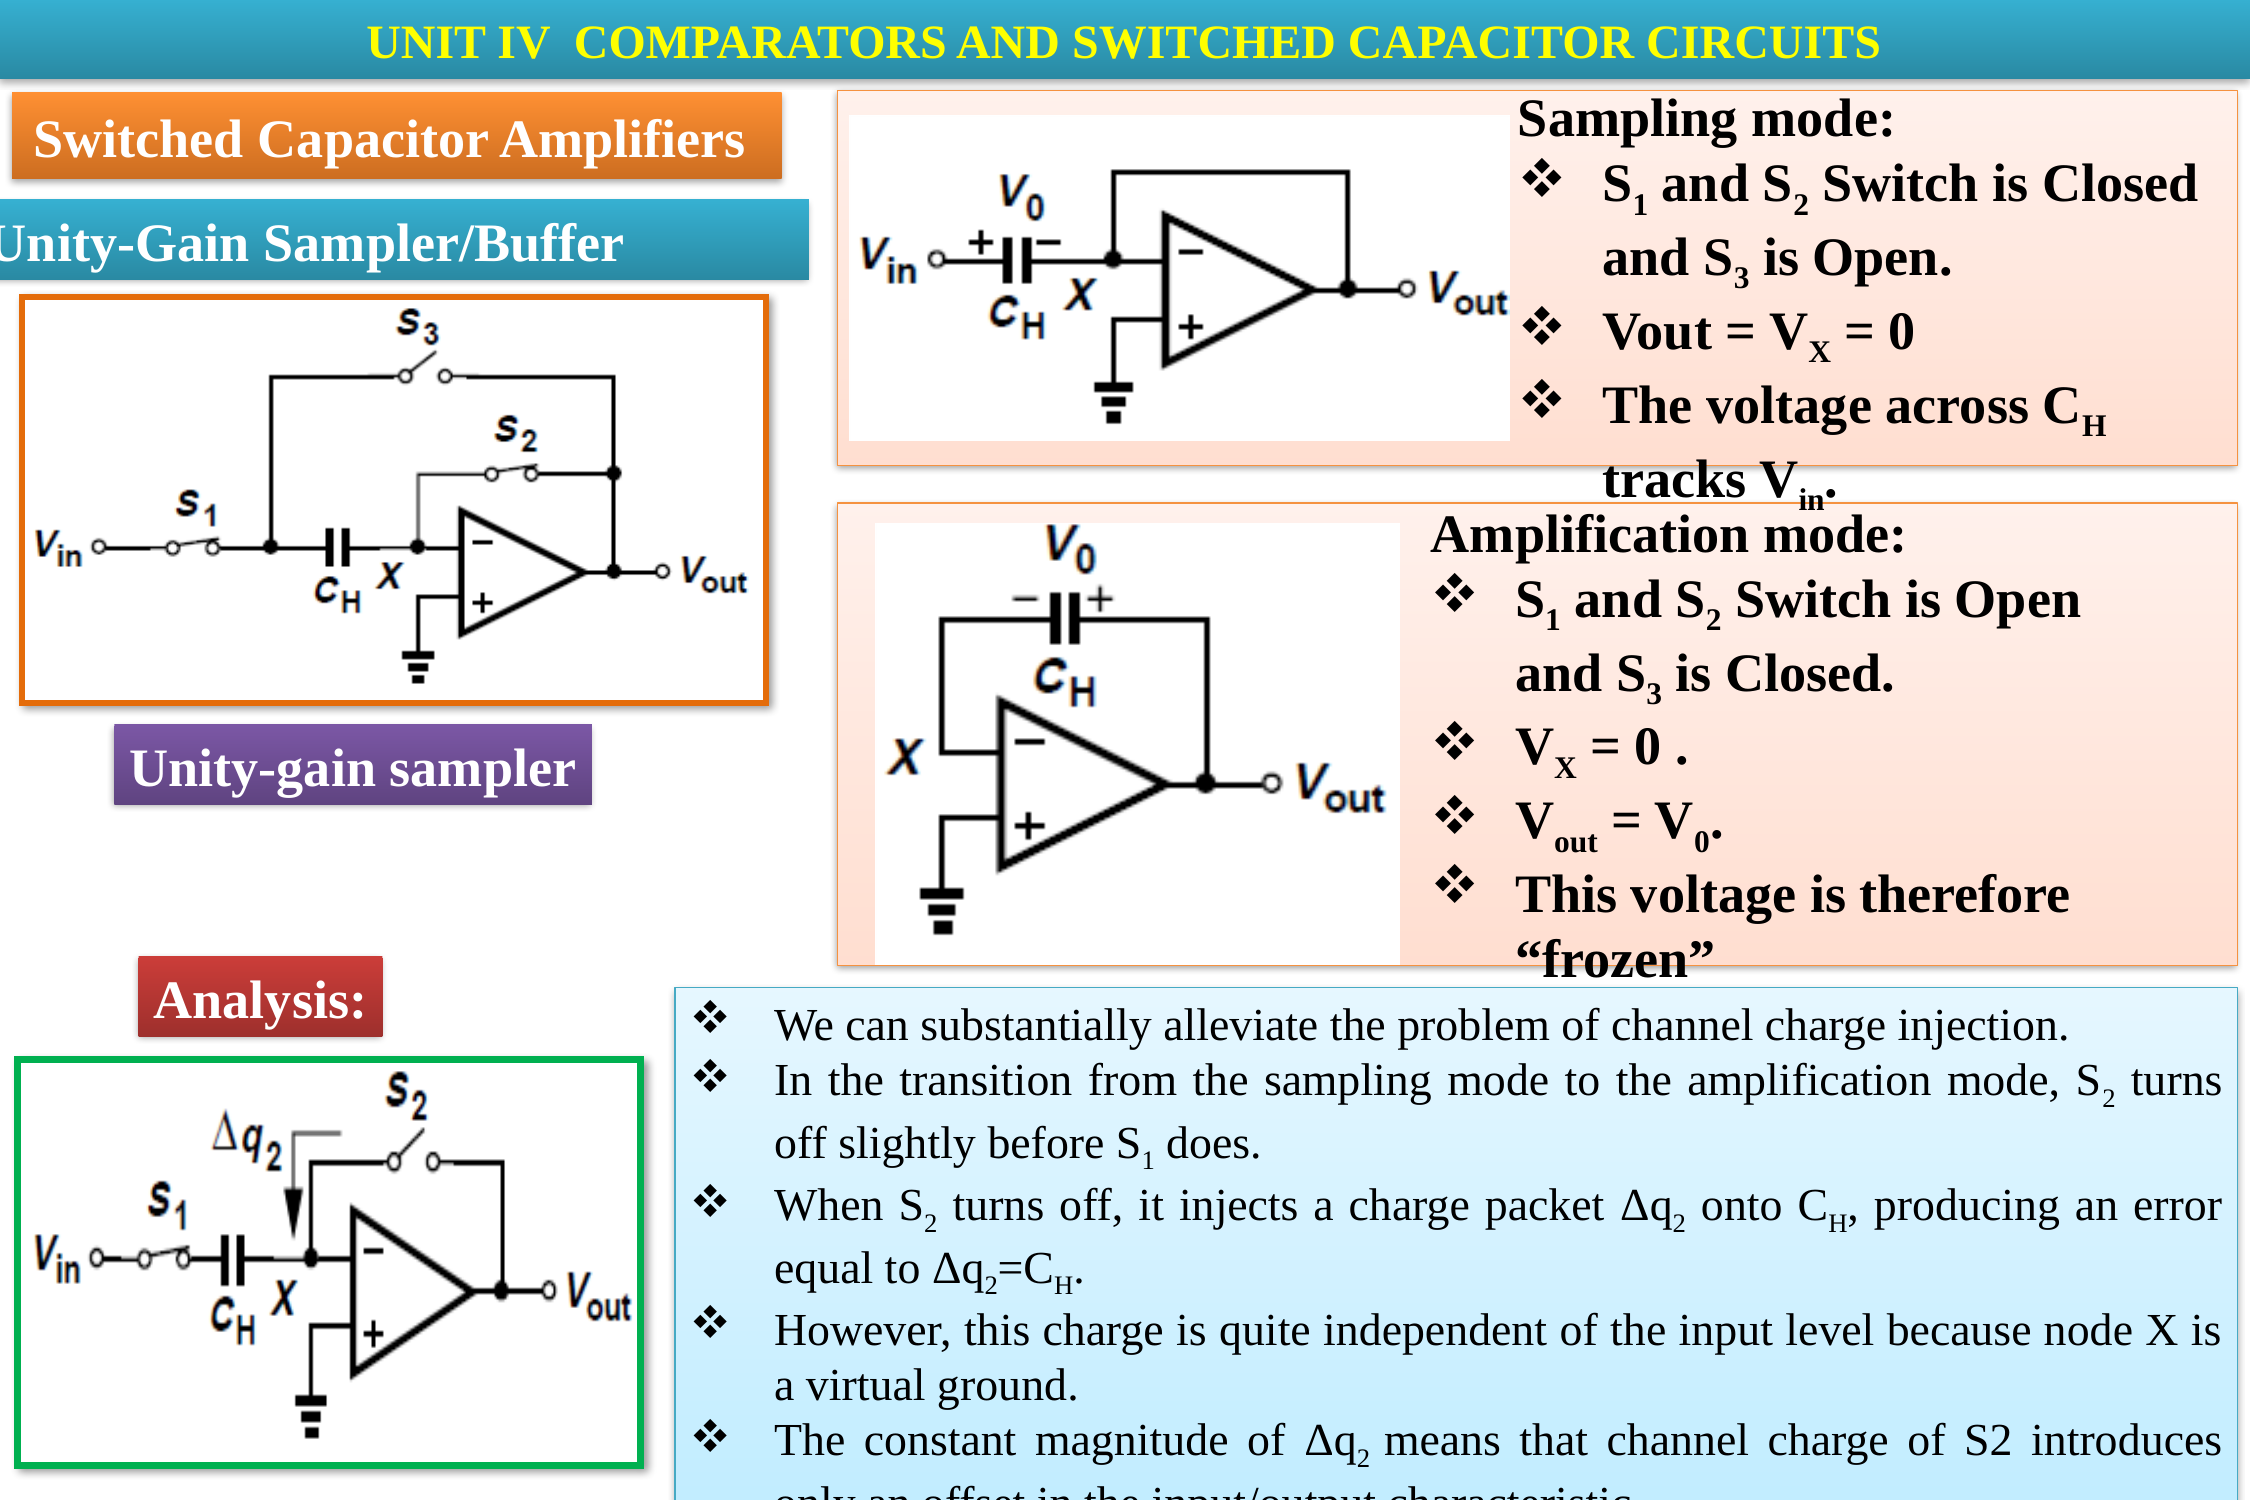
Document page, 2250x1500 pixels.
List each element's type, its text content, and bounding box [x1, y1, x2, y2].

text_box Sampling mode: S1 and S2 Switch is Closed and S3 is Open. Vout = VX = 0 The voltage across CH tracks Vin. [1503, 74, 2225, 525]
text_box Switched Capacitor Amplifiers [12, 92, 782, 179]
picture [874, 523, 1401, 965]
text_box UNIT IV COMPARATORS AND SWITCHED CAPACITOR CIRCUITS [0, 0, 2250, 79]
text_box [837, 90, 1503, 466]
text_box [2225, 90, 2238, 466]
text_box [2138, 502, 2238, 966]
text_box Amplification mode: S1 and S2 Switch is Open and S3 is Closed. VX = 0 . Vout = V0. This voltage is therefore “frozen” [1415, 490, 2138, 985]
picture [24, 299, 763, 701]
text_box [837, 502, 1415, 966]
text_box Analysis: [138, 956, 383, 1037]
text_box 1. Unity-Gain Sampler/Buffer [0, 199, 809, 280]
picture [849, 115, 1510, 441]
picture [20, 1062, 638, 1463]
text_box Unity-gain sampler [114, 724, 592, 805]
text_box We can substantially alleviate the problem of channel charge injection. In the transition from the sampling mode to the amplification mode, S2 turns off slightly before S1 does. When S2 turns off, it injects a charge packet Δq2 onto CH, producing an error equal to Δq2=CH. However, this charge is quite independent of the input level because node X is a virtual ground. The constant magnitude of Δq2 means that channel charge of S2 introduces only an offset in the input/output characteristic. [674, 987, 2238, 1500]
